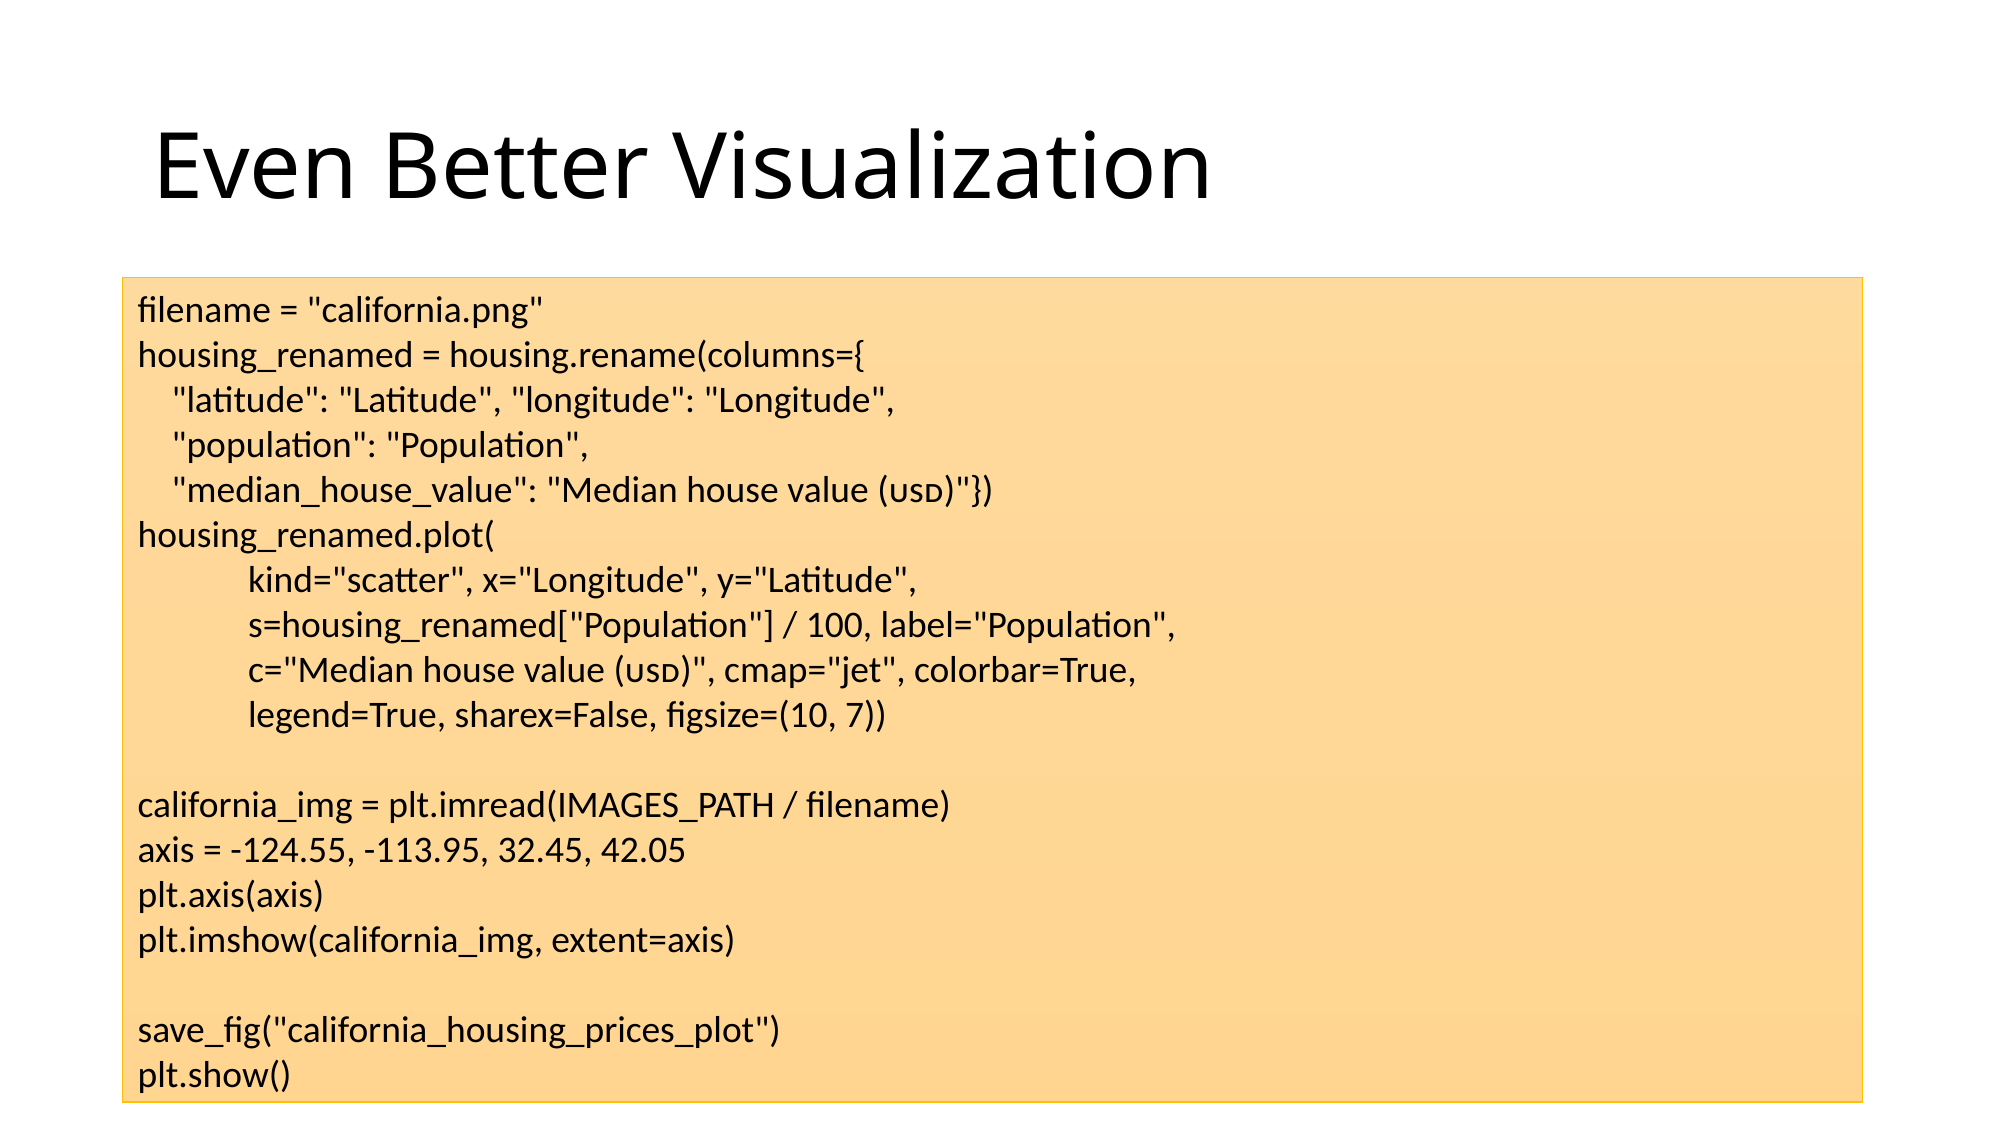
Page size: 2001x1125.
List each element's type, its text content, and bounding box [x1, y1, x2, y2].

title Even Better Visualization [137, 59, 1863, 277]
text_box filename = "california.png" housing_renamed = housing.rename(columns={ "latitude": "Latitude", "longitude": "Longitude", "population": "Population", "median_house_value": "Median house value (ᴜsᴅ)"}) housing_renamed.plot( kind="scatter", x="Longitude", y="Latitude", s=housing_renamed["Population"] / 100, label="Population", c="Median house value (ᴜsᴅ)", cmap="jet", colorbar=True, legend=True, sharex=False, figsize=(10, 7)) california_img = plt.imread(IMAGES_PATH / filename) axis = -124.55, -113.95, 32.45, 42.05 plt.axis(axis) plt.imshow(california_img, extent=axis) save_fig("california_housing_prices_plot") plt.show() [122, 277, 1863, 1103]
